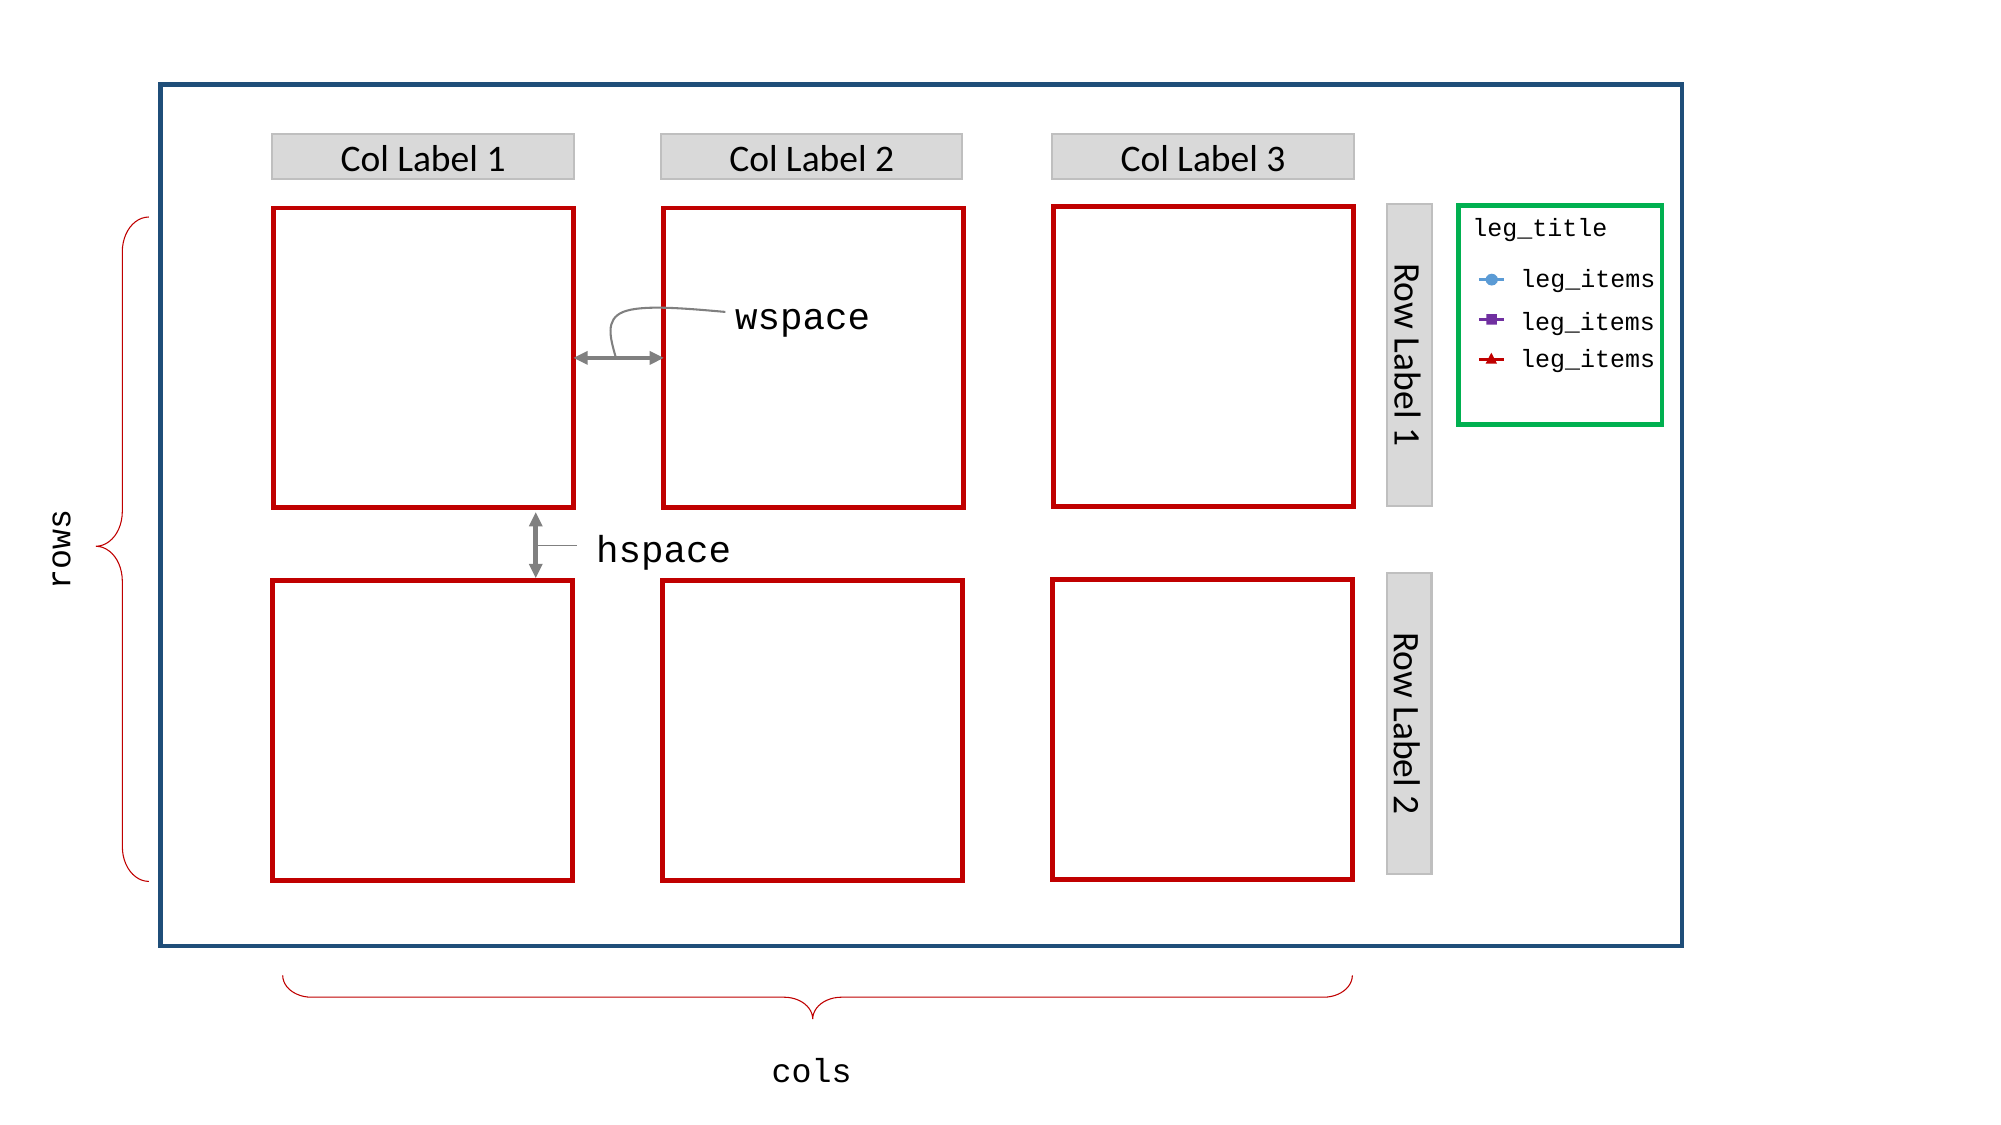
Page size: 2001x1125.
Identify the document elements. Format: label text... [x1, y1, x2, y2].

text_box [1457, 204, 1663, 425]
text_box rows [29, 483, 85, 615]
text_box [661, 580, 963, 882]
text_box leg_items [1505, 334, 1671, 380]
text_box [1485, 320, 1498, 326]
text_box [663, 207, 965, 509]
text_box [1484, 272, 1499, 279]
text_box [609, 306, 720, 357]
text_box wspace [720, 285, 886, 345]
text_box [159, 83, 1683, 947]
text_box [1483, 360, 1499, 365]
text_box leg_items [1505, 255, 1671, 298]
text_box Col Label 2 [660, 133, 963, 180]
text_box leg_items [1505, 298, 1671, 334]
text_box [1051, 579, 1353, 881]
text_box [271, 580, 573, 882]
text_box [1053, 206, 1355, 508]
text_box Row Label 1 [1386, 203, 1433, 507]
text_box [1485, 313, 1498, 319]
text_box [1486, 350, 1496, 359]
text_box cols [745, 1041, 878, 1097]
text_box Col Label 3 [1051, 133, 1355, 180]
text_box hspace [581, 517, 746, 578]
text_box Row Label 2 [1386, 572, 1433, 875]
text_box leg_title [1457, 204, 1623, 249]
text_box Col Label 1 [271, 133, 575, 180]
text_box [1484, 280, 1499, 287]
text_box [95, 216, 149, 882]
text_box [273, 207, 575, 509]
text_box [282, 975, 1353, 1020]
